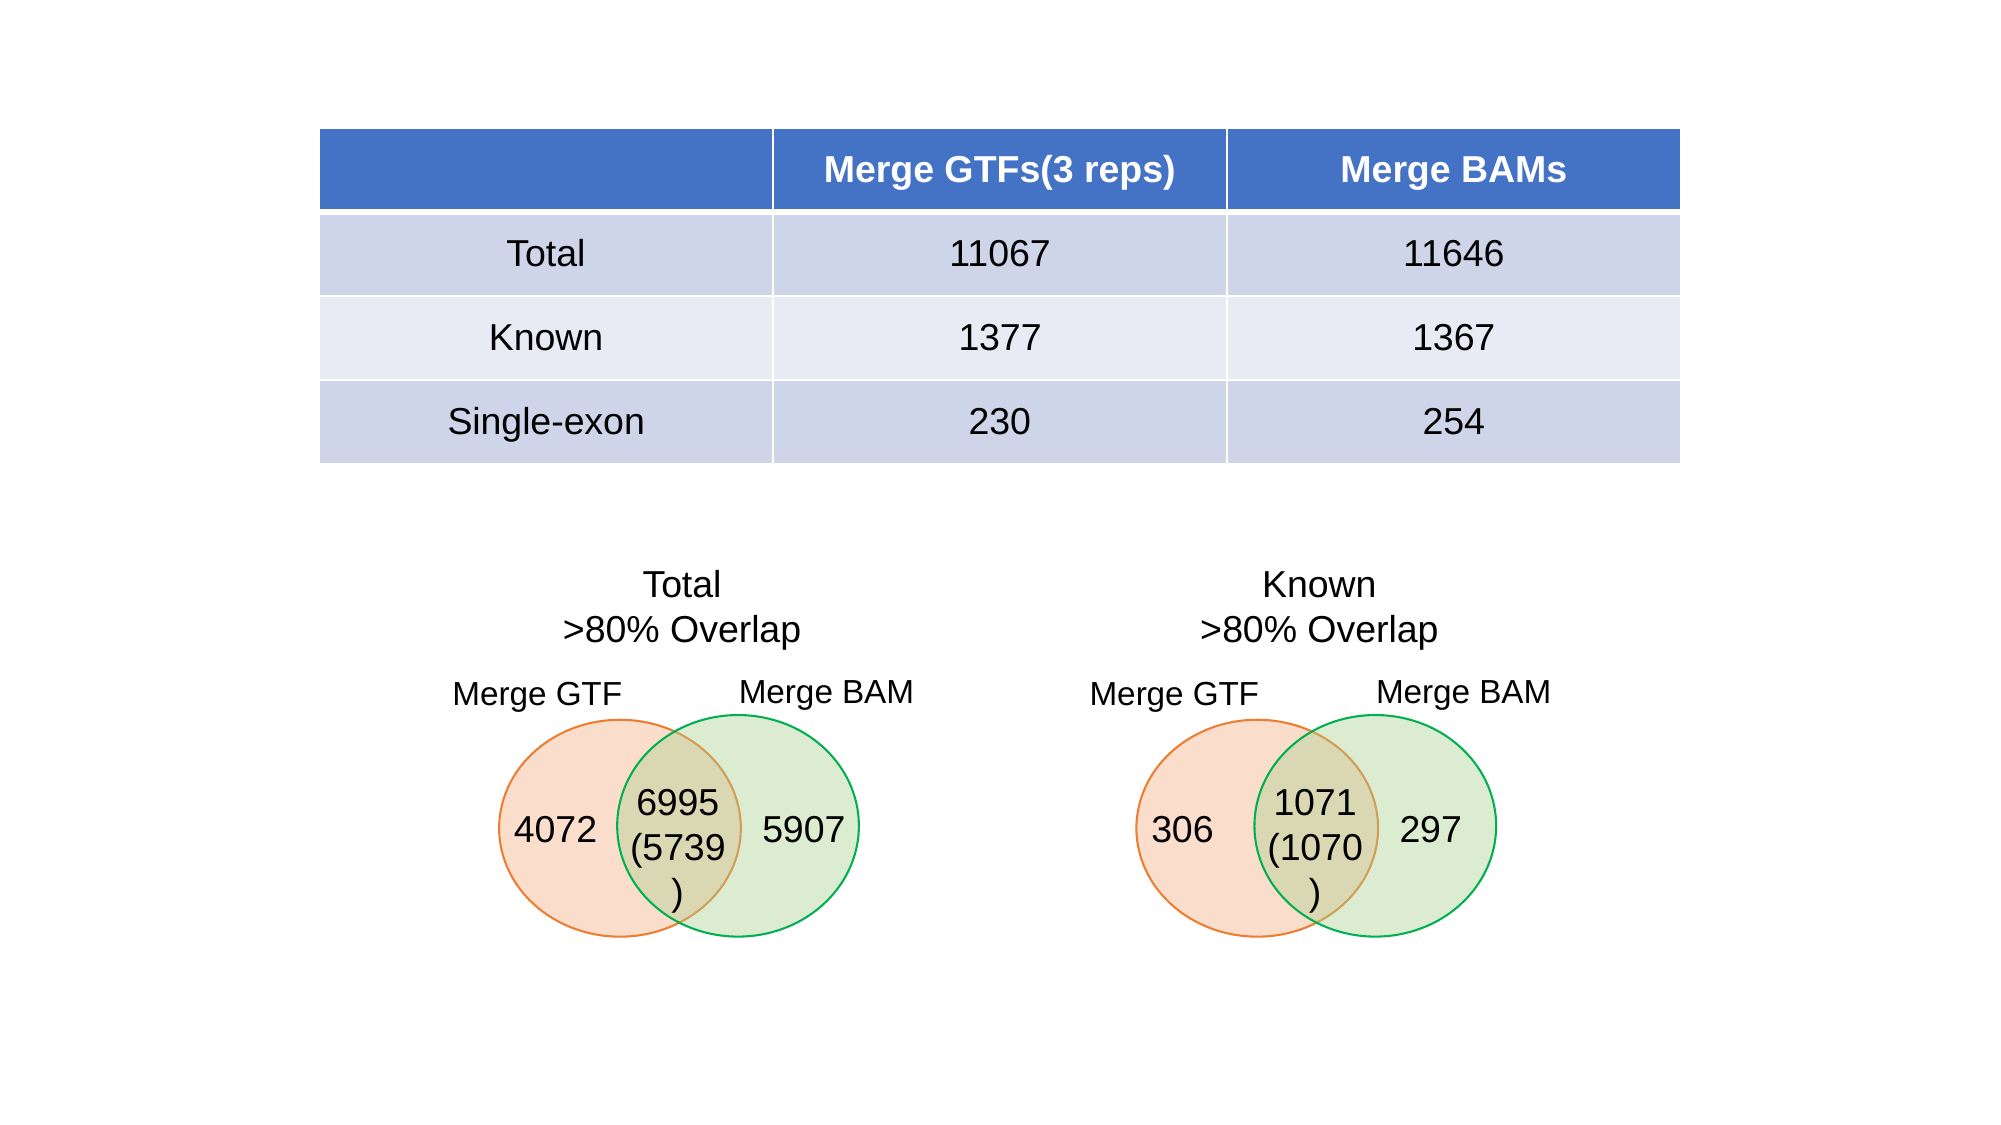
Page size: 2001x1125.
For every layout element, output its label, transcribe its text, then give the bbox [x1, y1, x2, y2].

text_box [502, 858, 679, 938]
table_header Merge BAMs [1228, 129, 1680, 209]
table_cell 254 [1228, 381, 1680, 463]
text_box [632, 717, 856, 797]
text_box 4072 [499, 797, 609, 858]
text_box Total >80% Overlap [496, 553, 868, 658]
table_cell Total [320, 215, 772, 295]
table_cell Known [320, 297, 772, 379]
text_box Merge GTF [413, 664, 662, 719]
table_header [320, 129, 772, 209]
text_box [1311, 858, 1493, 938]
text_box Merge BAM [708, 663, 945, 718]
text_box 1071 (1070) [1246, 770, 1384, 921]
table_cell 230 [774, 381, 1226, 463]
table_cell 1367 [1228, 297, 1680, 379]
text_box Merge BAM [1345, 663, 1582, 718]
text_box 297 [1384, 797, 1544, 858]
table_cell 11067 [774, 215, 1226, 295]
text_box Merge GTF [1050, 664, 1299, 719]
text_box [1140, 719, 1312, 797]
table_header Merge GTFs(3 reps) [774, 129, 1226, 209]
text_box 6995 (5739) [609, 770, 747, 921]
table_cell 11646 [1228, 215, 1680, 295]
text_box Known >80% Overlap [1133, 553, 1505, 658]
table_cell Single-exon [320, 381, 772, 463]
table_cell 1377 [774, 297, 1226, 379]
text_box [1139, 858, 1316, 938]
text_box [1269, 717, 1494, 797]
text_box 306 [1136, 797, 1246, 858]
text_box [503, 719, 674, 797]
text_box 5907 [747, 797, 907, 858]
text_box [674, 858, 855, 938]
